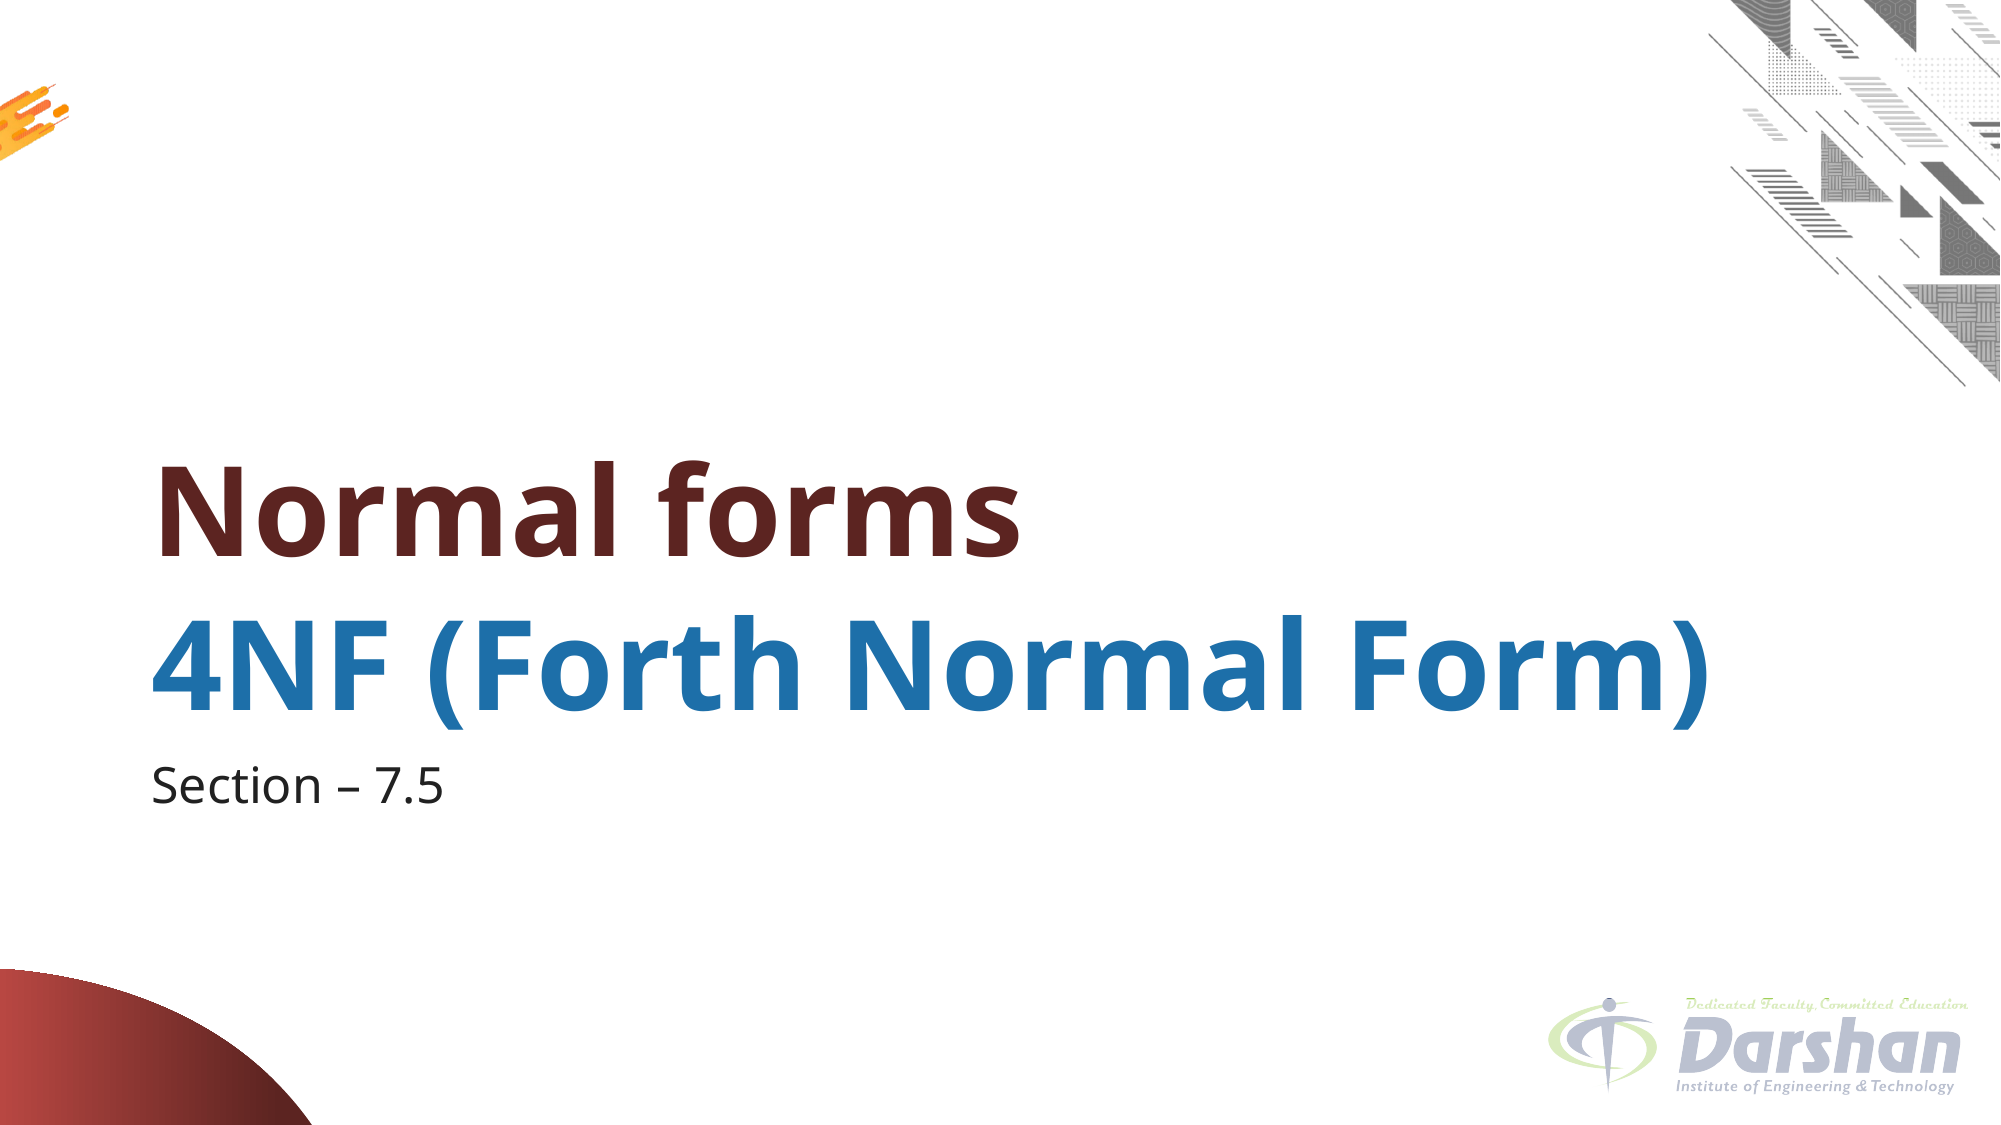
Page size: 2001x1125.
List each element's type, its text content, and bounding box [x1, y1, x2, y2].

title Normal forms 4NF (Forth Normal Form) [136, 280, 1862, 749]
table_cell Jamnagar Road [1548, 998, 1968, 1095]
list Section – 7.5 [136, 752, 1862, 999]
picture [0, 65, 90, 193]
